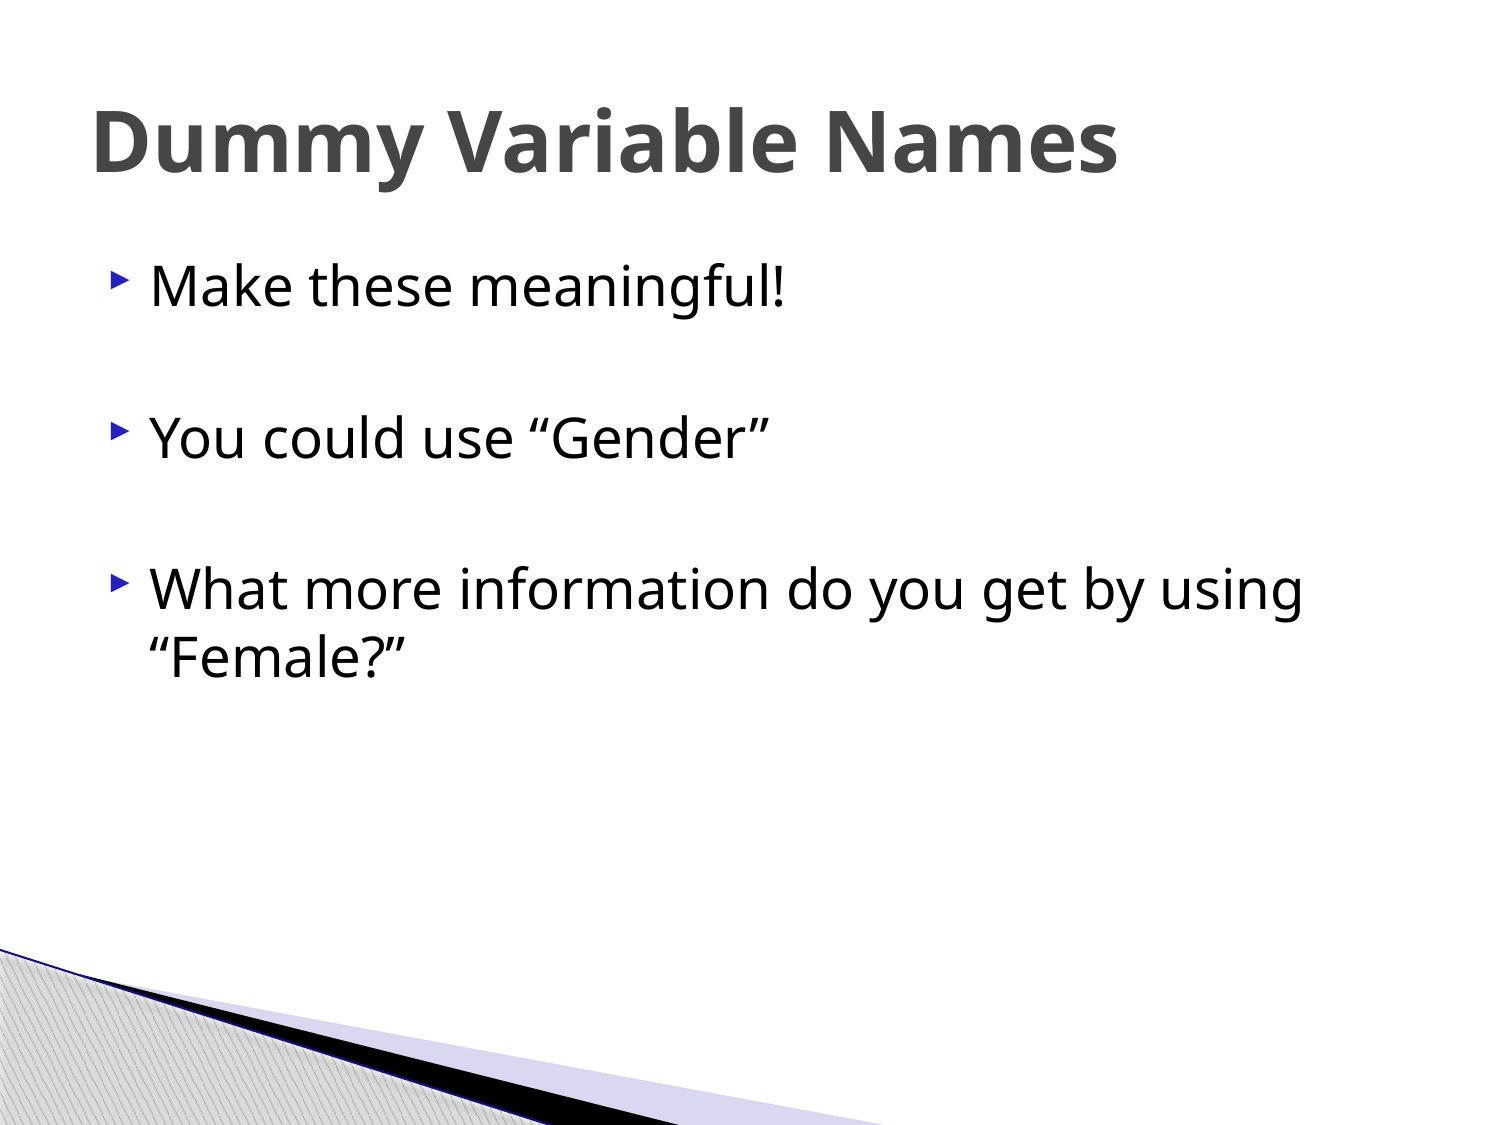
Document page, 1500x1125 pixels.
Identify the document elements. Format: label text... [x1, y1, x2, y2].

list Make these meaningful! You could use “Gender” What more information do you get by using “Female?” [75, 243, 1425, 986]
title Dummy Variable Names [75, 45, 1425, 233]
